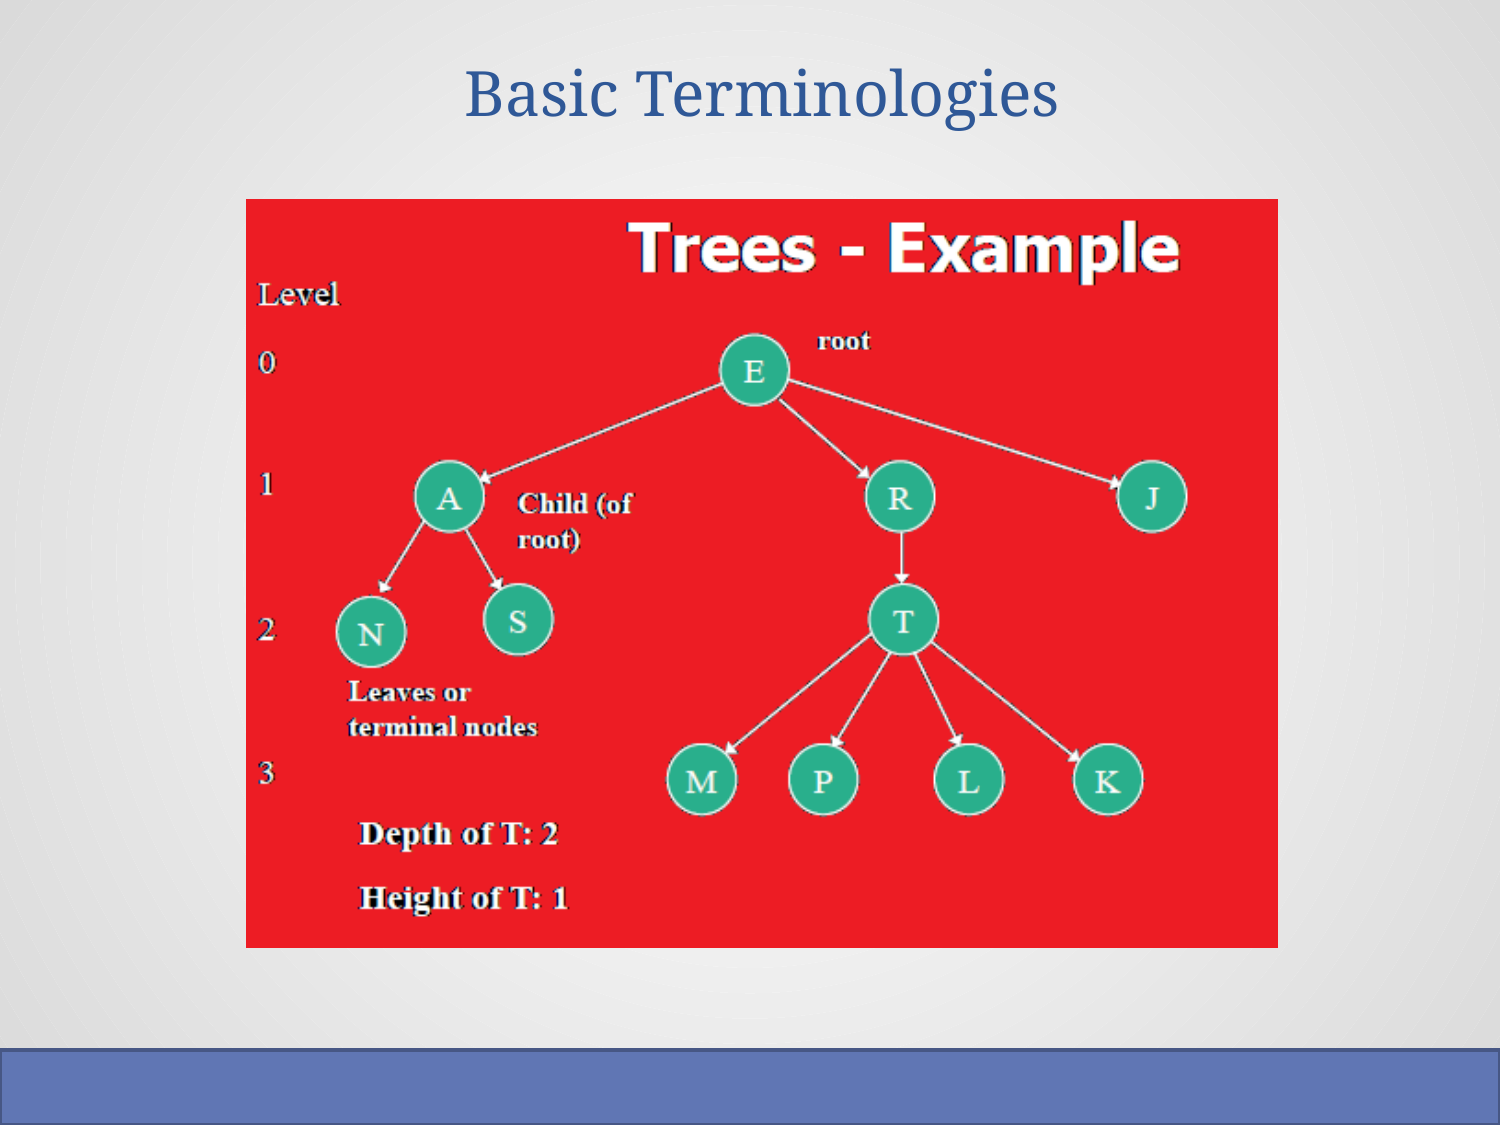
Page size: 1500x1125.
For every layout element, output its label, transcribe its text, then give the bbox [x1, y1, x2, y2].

picture [245, 198, 1278, 948]
list [62, 149, 1425, 1048]
title Basic Terminologies [87, 12, 1438, 125]
text_box [0, 1048, 1500, 1125]
